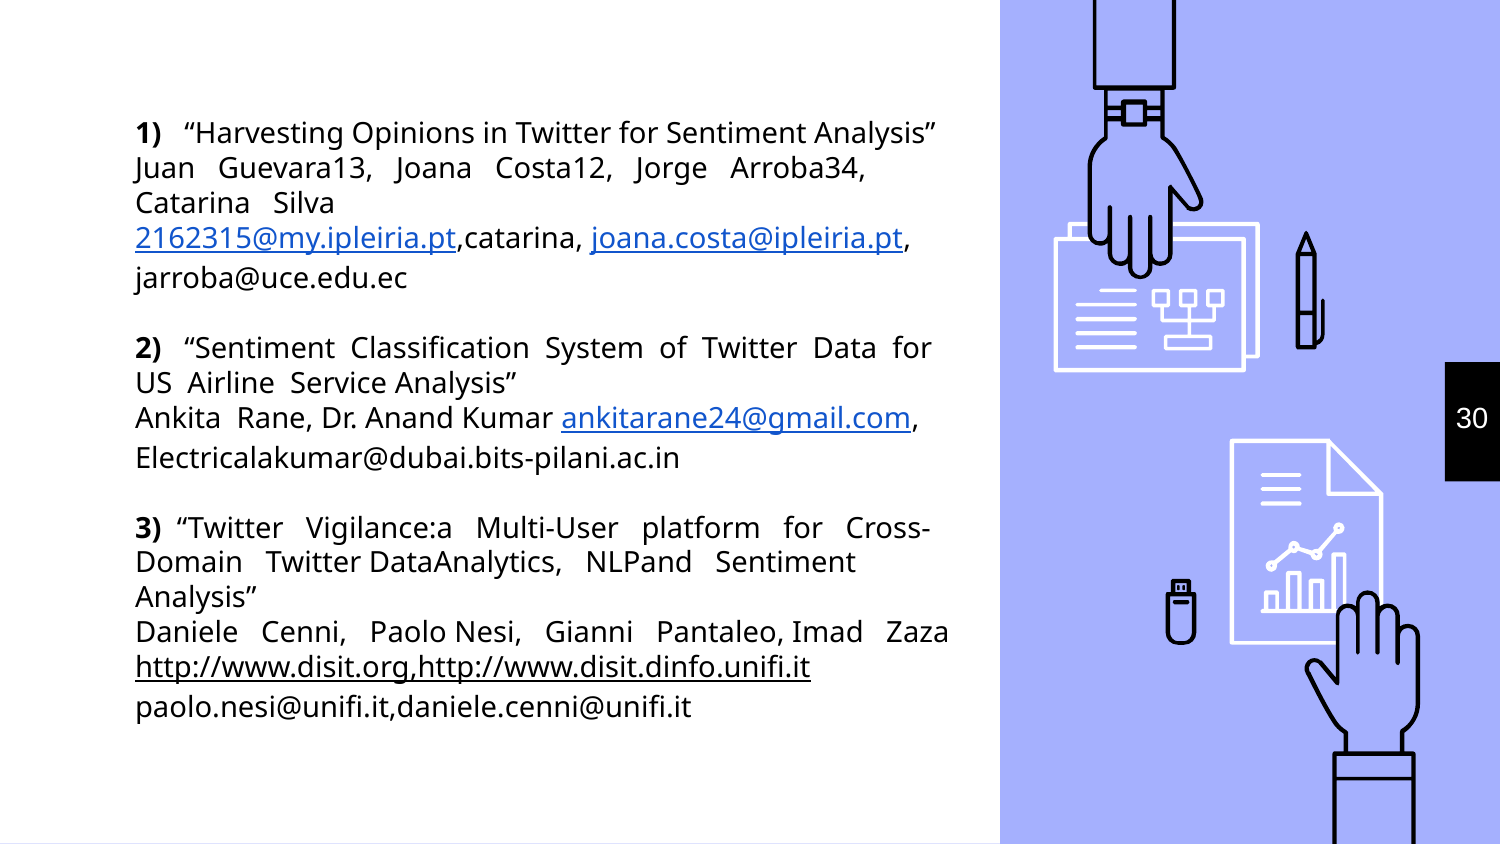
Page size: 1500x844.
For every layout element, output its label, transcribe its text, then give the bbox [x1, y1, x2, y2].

list 1) “Harvesting Opinions in Twitter for Sentiment Analysis” Juan Guevara13, Joana Costa12, Jorge Arroba34, Catarina Silva 2162315@my.ipleiria.pt,catarina, joana.costa@ipleiria.pt, jarroba@uce.edu.ec 2) “Sentiment Classification System of Twitter Data for US Airline Service Analysis” Ankita Rane, Dr. Anand Kumar ankitarane24@gmail.com, Electricalakumar@dubai.bits-pilani.ac.in 3) “Twitter Vigilance:a Multi-User platform for Cross-Domain Twitter DataAnalytics, NLPand Sentiment Analysis” Daniele Cenni, Paolo Nesi, Gianni Pantaleo, Imad Zaza http://www.disit.org,http://www.disit.dinfo.unifi.it paolo.nesi@unifi.it,daniele.cenni@unifi.it [45, 67, 979, 735]
text_box 30 [1440, 383, 1500, 460]
